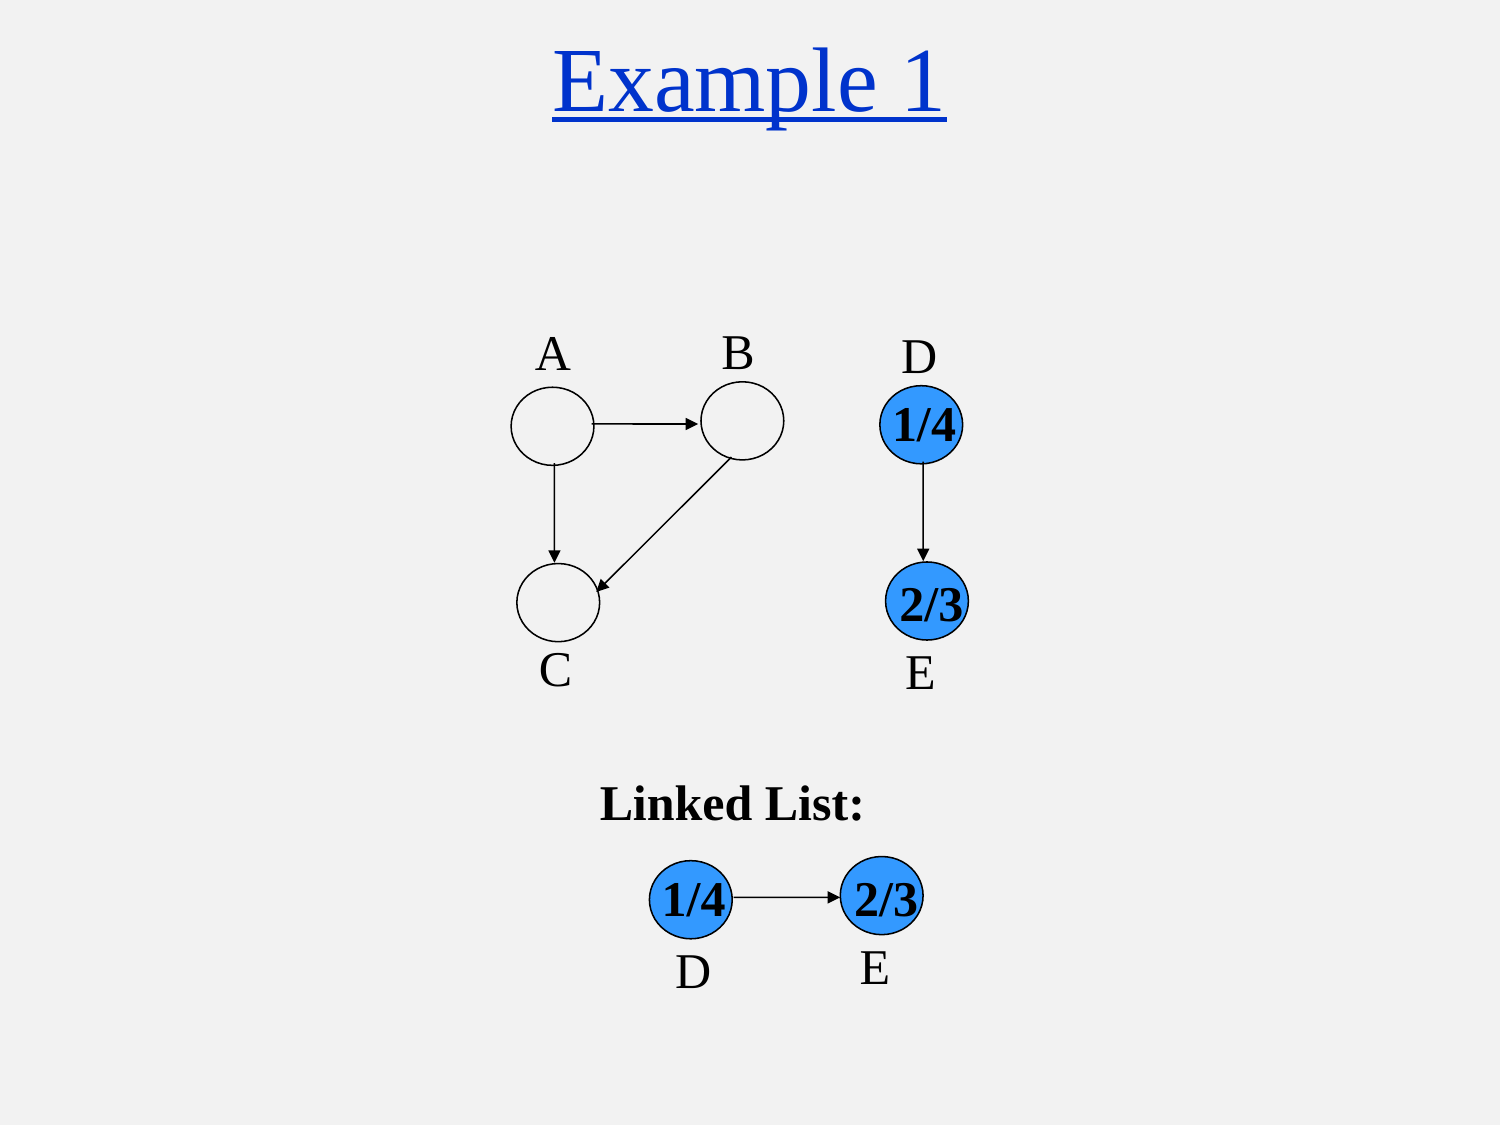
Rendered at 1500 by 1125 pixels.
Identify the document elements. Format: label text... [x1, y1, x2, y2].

text_box C [523, 629, 587, 704]
text_box 1/4 [877, 384, 972, 460]
text_box [548, 463, 561, 563]
text_box D [660, 931, 727, 1007]
text_box [516, 563, 600, 631]
text_box 2/3 [884, 564, 979, 640]
text_box D [886, 316, 953, 384]
text_box [591, 417, 699, 431]
text_box [596, 456, 732, 592]
text_box 1/4 [646, 859, 741, 935]
text_box B [706, 312, 770, 388]
text_box [917, 461, 930, 562]
text_box E [890, 640, 951, 707]
title Example 1 [0, 0, 1500, 150]
text_box [700, 388, 784, 460]
text_box E [844, 934, 906, 1002]
text_box Linked List: [584, 763, 881, 839]
text_box [733, 891, 841, 904]
text_box [511, 389, 594, 466]
text_box 2/3 [839, 859, 934, 934]
text_box [903, 460, 939, 464]
text_box A [520, 313, 586, 389]
